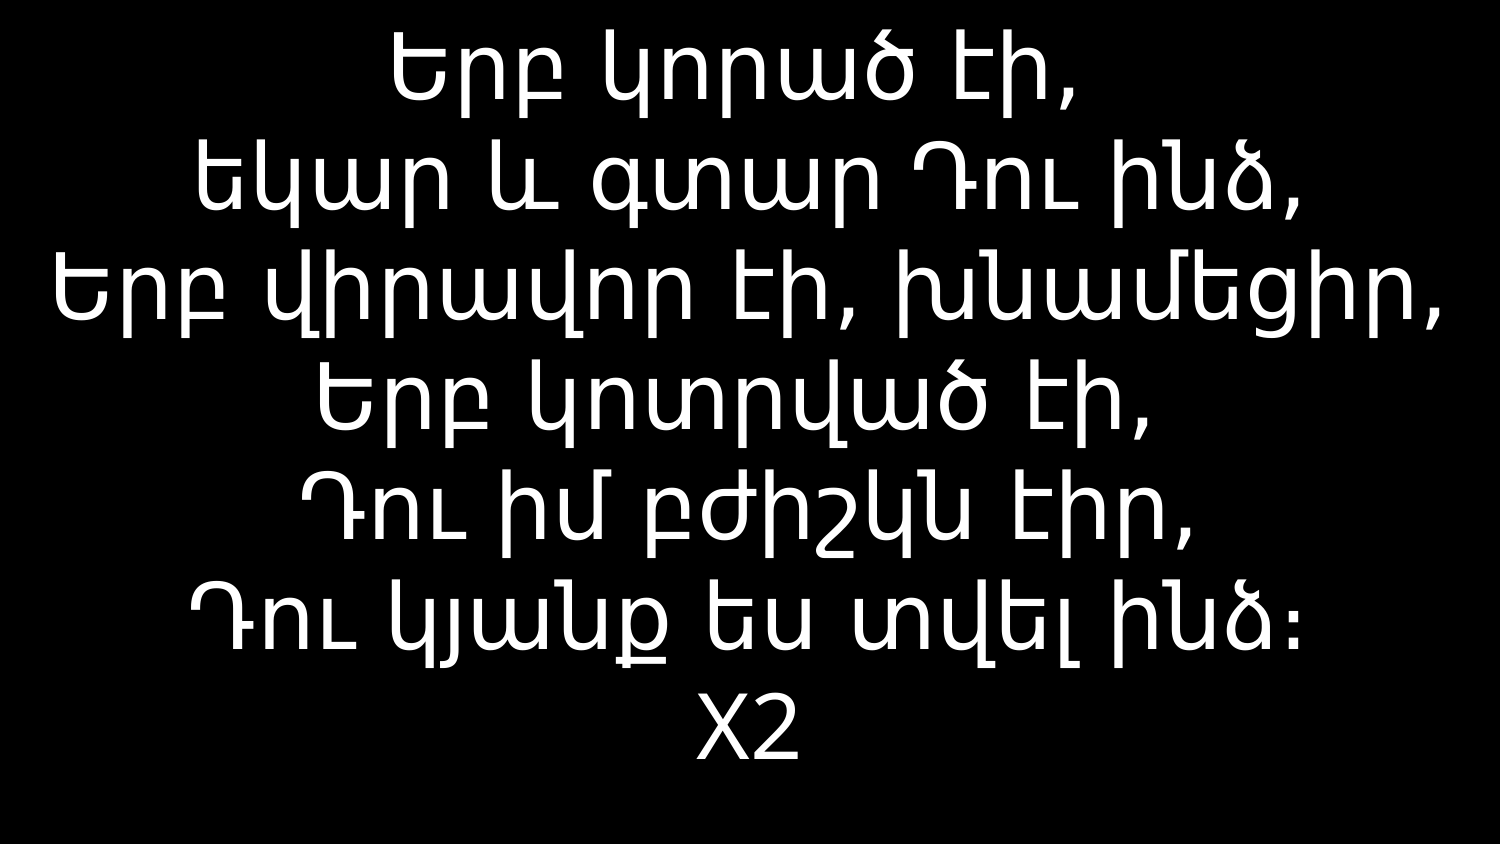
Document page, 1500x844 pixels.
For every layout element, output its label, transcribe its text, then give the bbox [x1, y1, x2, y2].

title Երբ կորած էի, եկար և գտար Դու ինձ, Երբ վիրավոր էի, խնամեցիր, Երբ կոտրված էի, Դու իմ բժիշկն էիր, Դու կյանք ես տվել ինձ։ X2 [0, 0, 1500, 844]
